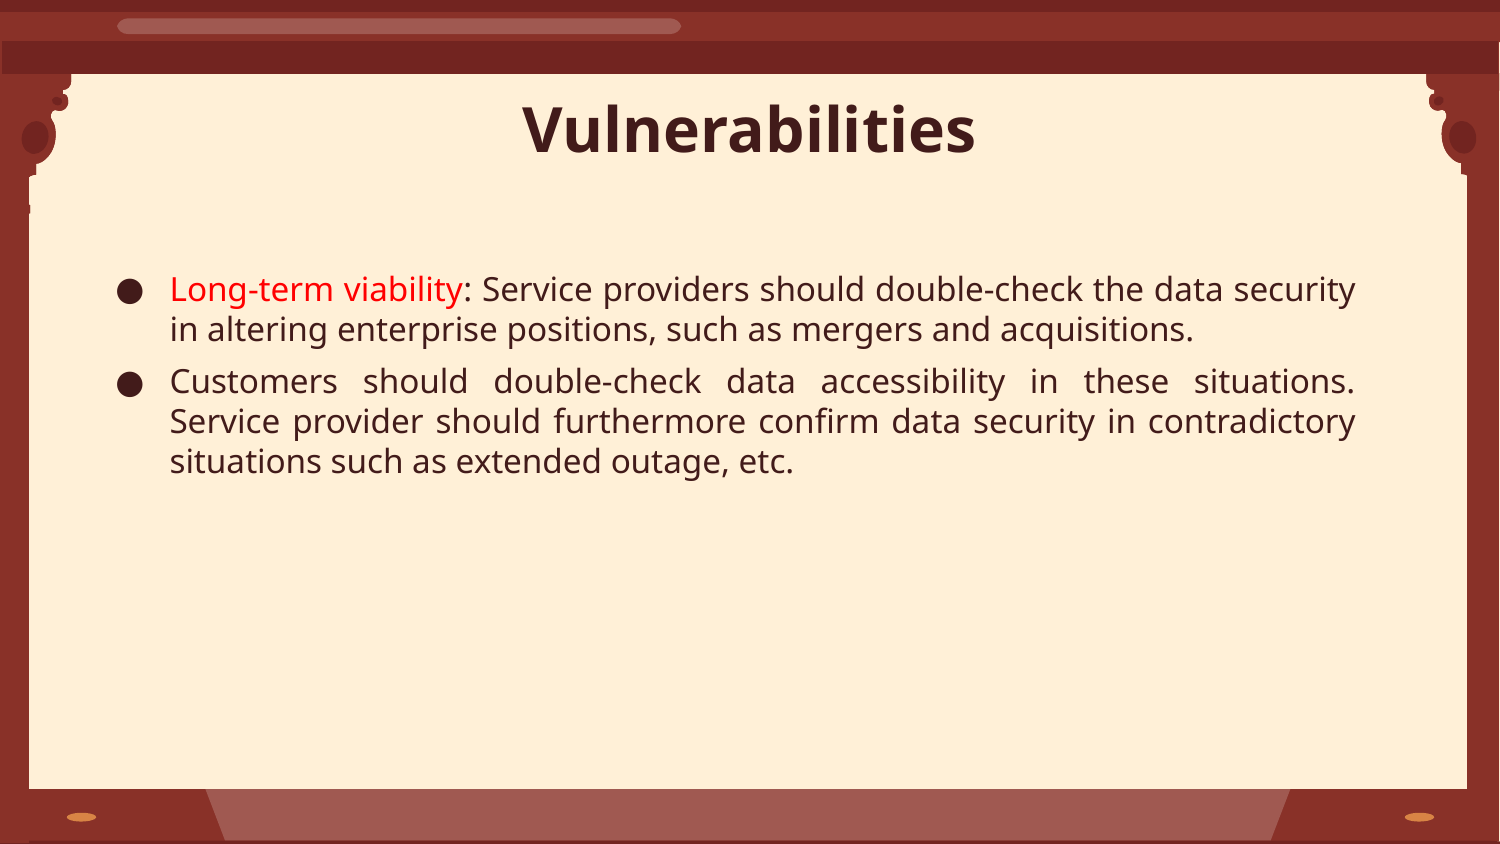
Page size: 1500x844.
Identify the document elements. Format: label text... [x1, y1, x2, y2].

list Long-term viability: Service providers should double-check the data security in altering enterprise positions, such as mergers and acquisitions. Customers should double-check data accessibility in these situations. Service provider should furthermore confirm data security in contradictory situations such as extended outage, etc. [94, 268, 1358, 709]
title Vulnerabilities [118, 88, 1382, 167]
